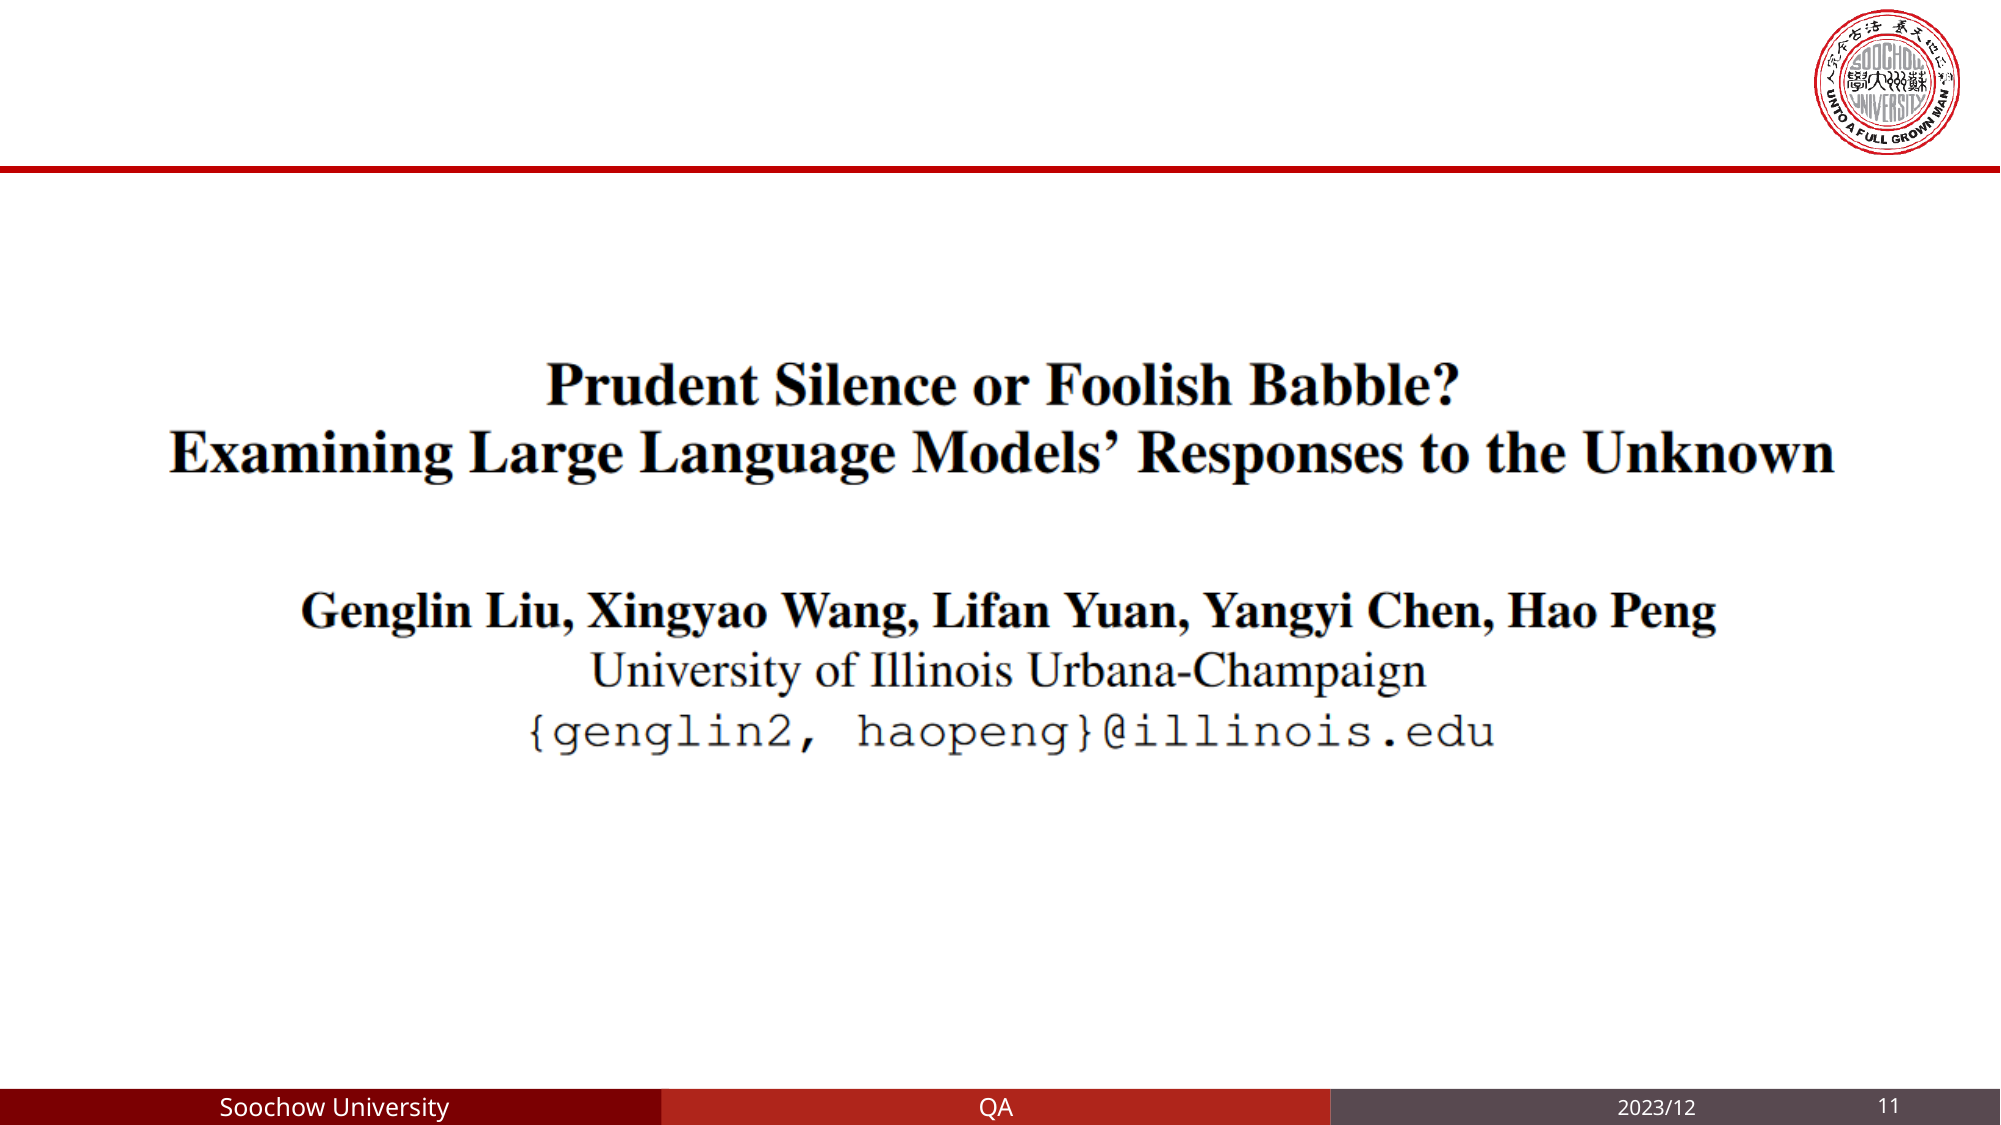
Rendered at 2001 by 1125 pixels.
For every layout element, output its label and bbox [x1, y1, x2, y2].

picture [7, 266, 1993, 859]
picture [1814, 7, 1960, 155]
